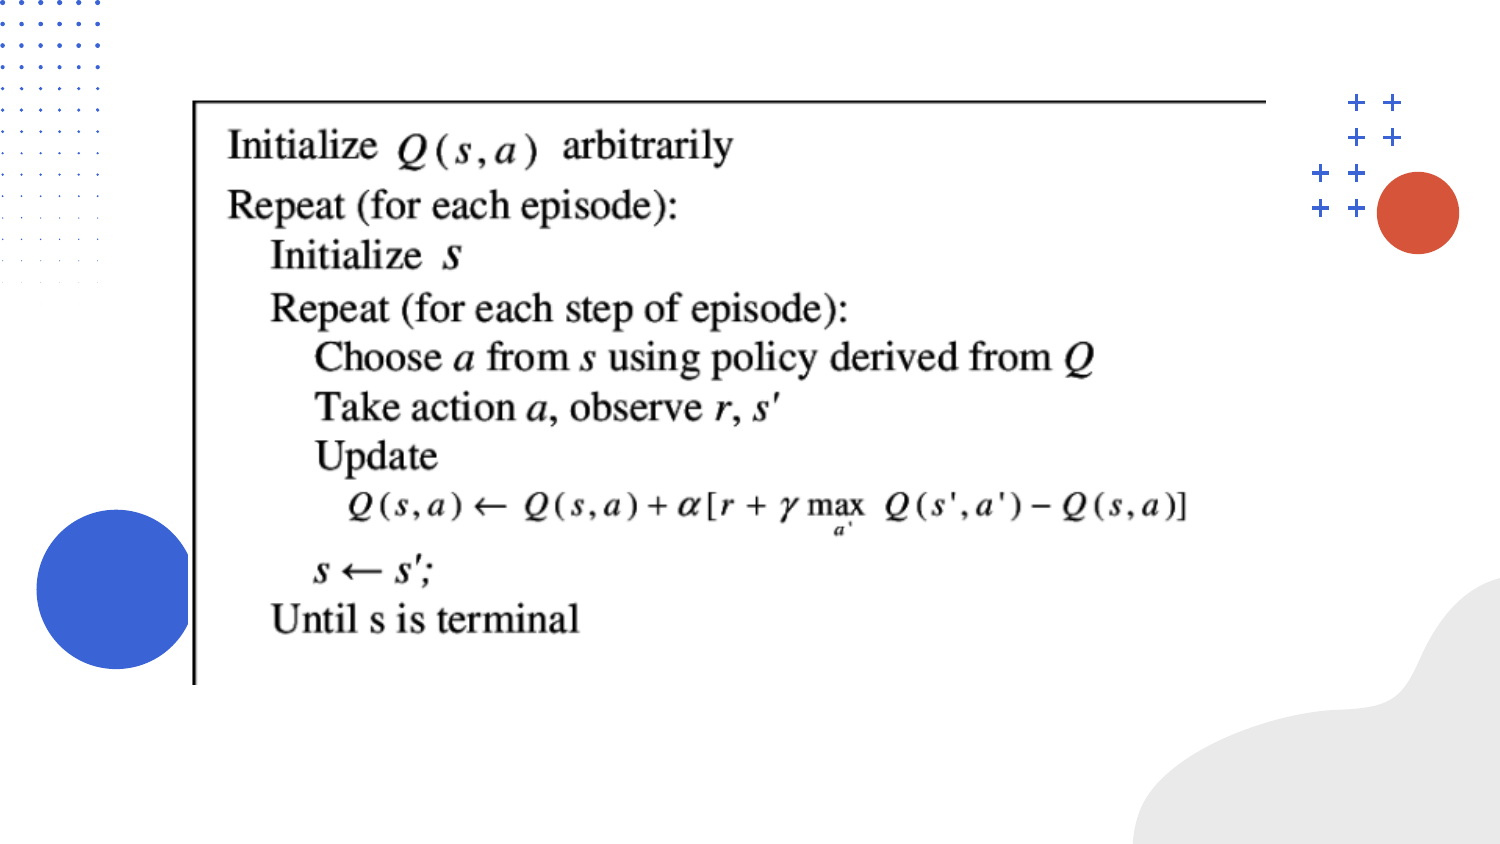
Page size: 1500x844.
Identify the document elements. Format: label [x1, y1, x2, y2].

picture [188, 93, 1266, 685]
text_box [1311, 93, 1402, 217]
